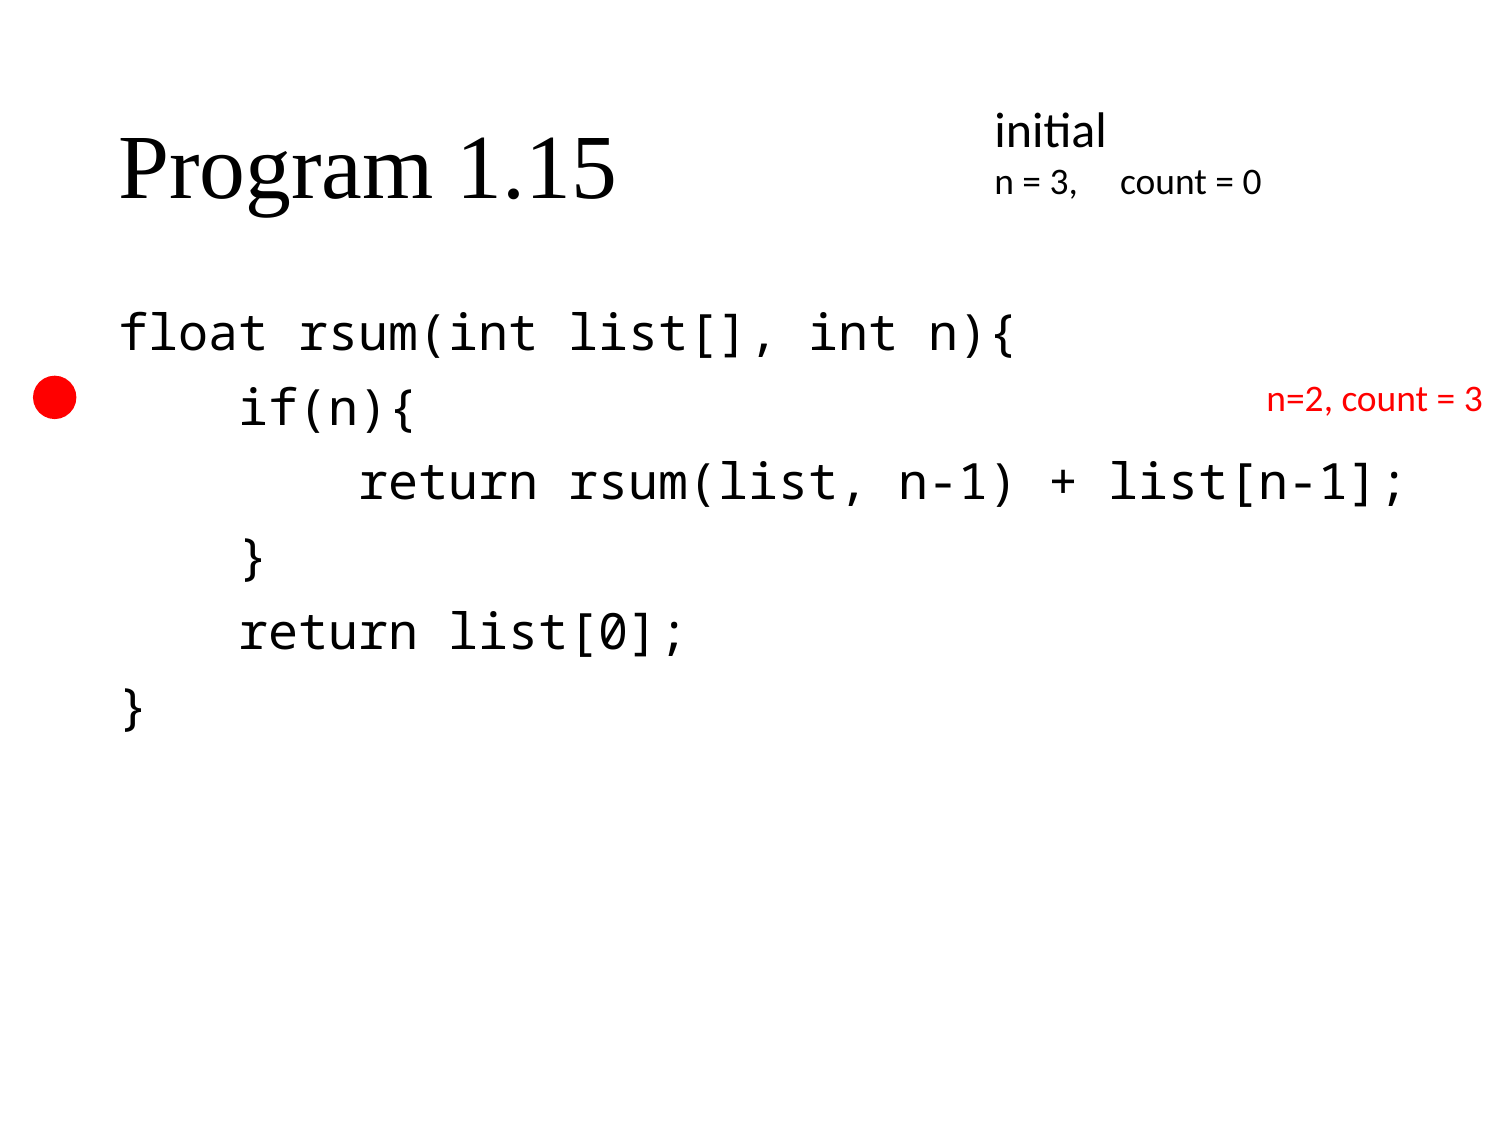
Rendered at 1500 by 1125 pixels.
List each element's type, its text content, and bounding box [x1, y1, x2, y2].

title Program 1.15 [103, 59, 1397, 278]
text_box n=2, count = 3 [1251, 367, 1499, 427]
text_box initial n = 3, count = 0 [979, 90, 1277, 210]
list float rsum(int list[], int n){ if(n){ return rsum(list, n-1) + list[n-1]; } return list[0]; } [103, 299, 1500, 1125]
text_box [32, 375, 77, 420]
